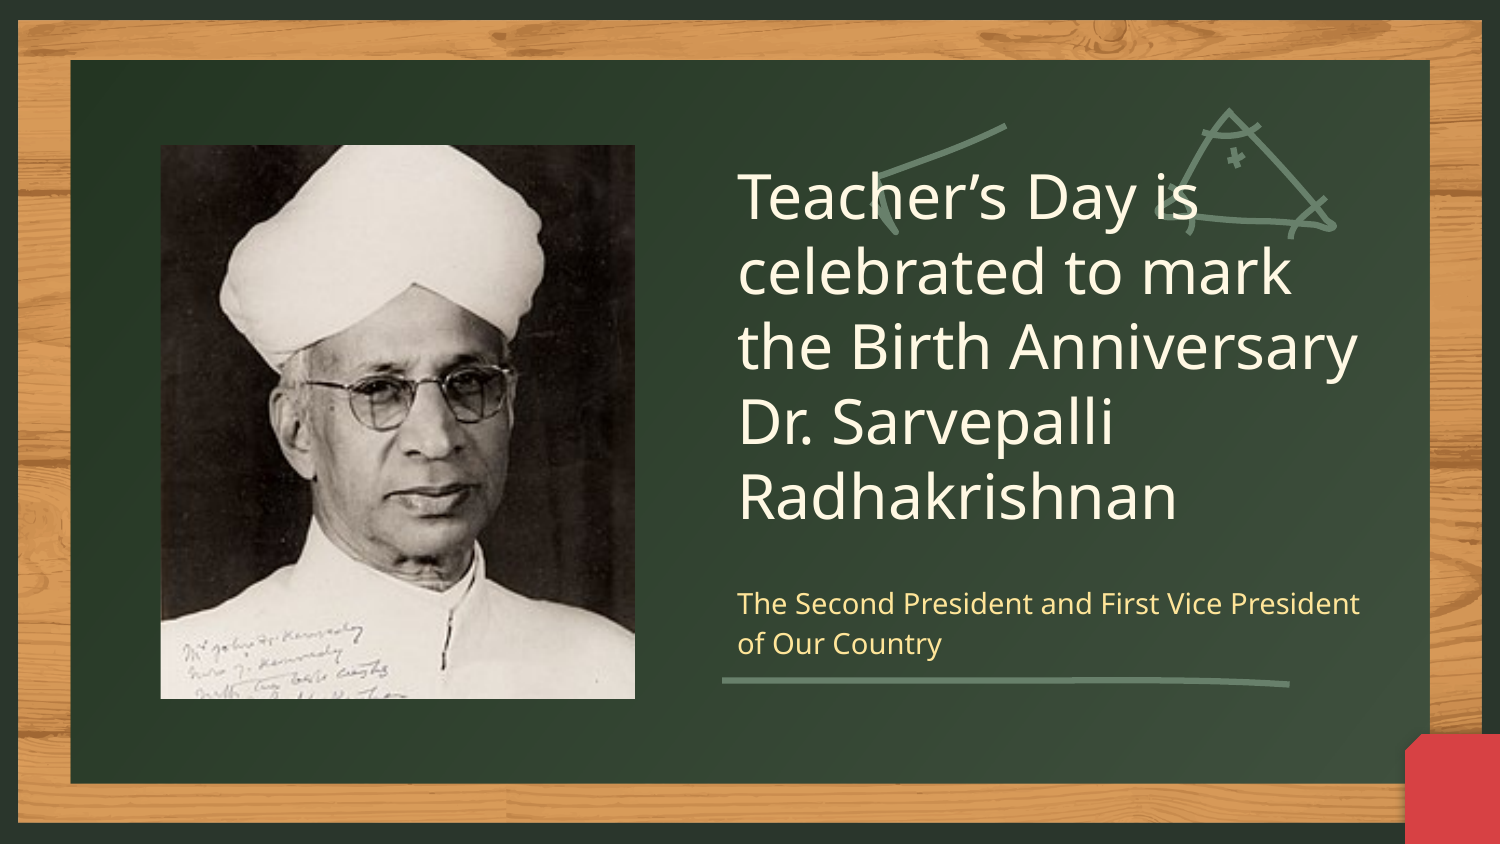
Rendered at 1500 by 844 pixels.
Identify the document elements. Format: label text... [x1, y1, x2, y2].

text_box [1176, 123, 1312, 284]
subtitle The Second President and First Vice President of Our Country [722, 564, 1379, 640]
text_box [722, 680, 1290, 685]
text_box [1405, 734, 1500, 844]
title Teacher’s Day is celebrated to mark the Birth Anniversary Dr. Sarvepalli Radhakrishnan [722, 125, 1379, 547]
picture [18, 20, 1482, 823]
